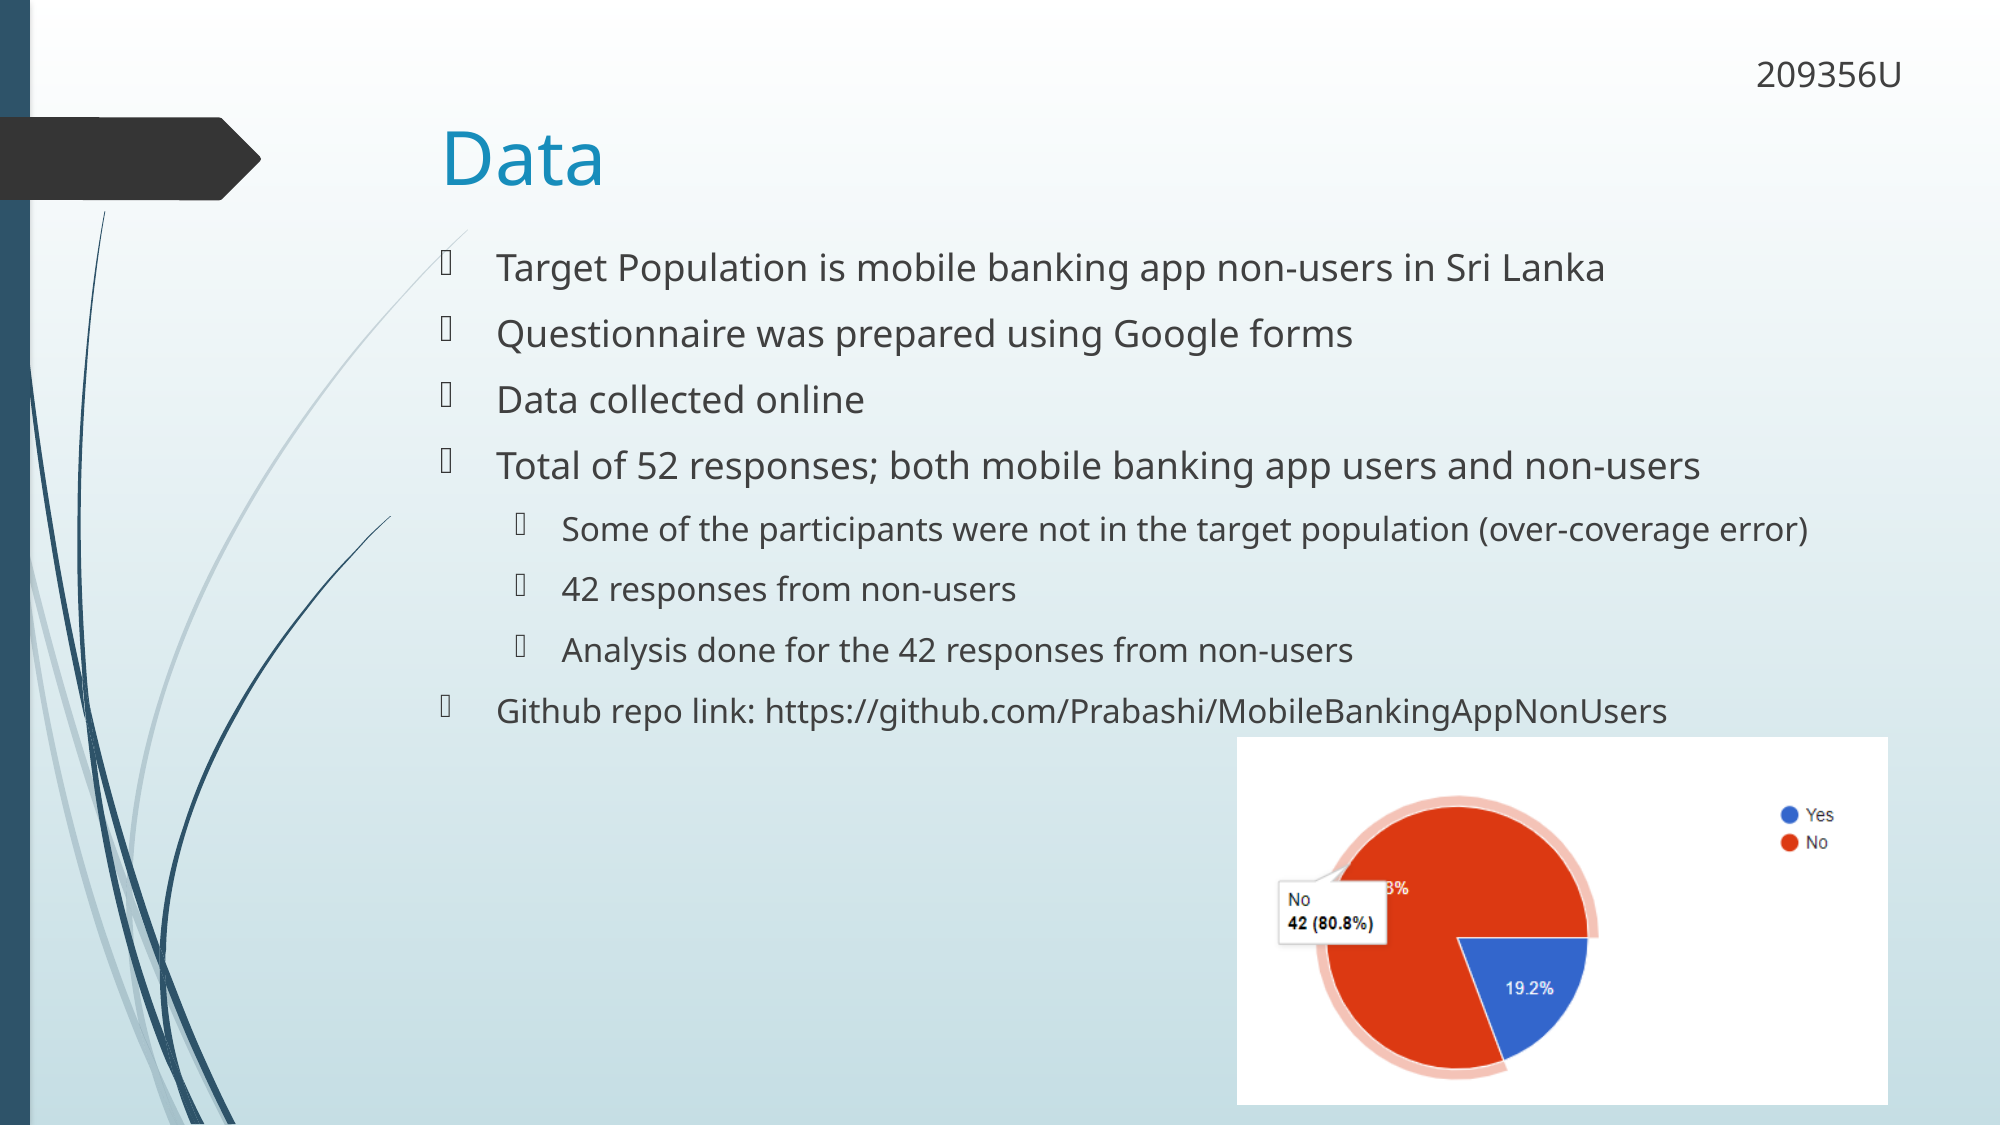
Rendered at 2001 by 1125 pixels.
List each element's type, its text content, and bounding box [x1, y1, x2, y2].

picture [1237, 737, 1888, 1105]
list Target Population is mobile banking app non-users in Sri Lanka Questionnaire was prepared using Google forms Data collected online Total of 52 responses; both mobile banking app users and non-users Some of the participants were not in the target population (over-coverage error) 42 responses from non-users Analysis done for the 42 responses from non-users Github repo link: https://github.com/Prabashi/MobileBankingAppNonUsers [424, 236, 1888, 970]
title Data [425, 102, 1888, 236]
text_box 209356U [1741, 44, 1932, 103]
